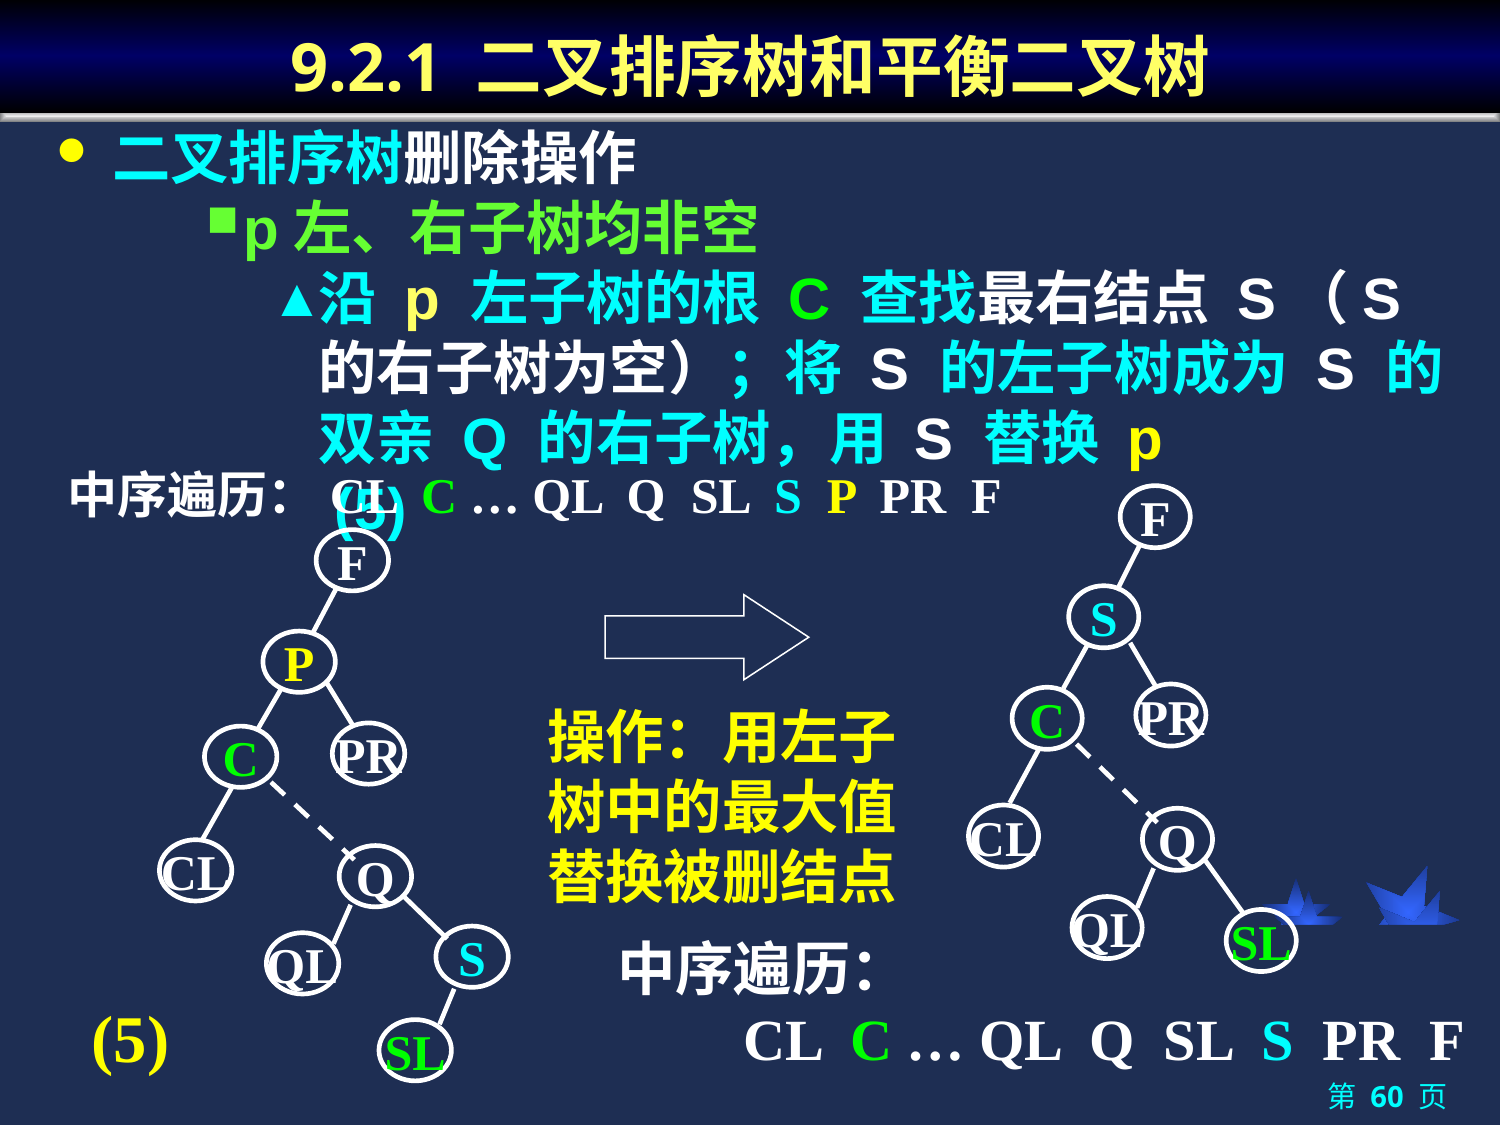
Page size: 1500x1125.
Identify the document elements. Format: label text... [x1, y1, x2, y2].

text_box 中序遍历：CL C … QL Q SL S P PR F [53, 456, 1017, 532]
title 9.2.1 二叉排序树和平衡二叉树 [0, 0, 1500, 113]
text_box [968, 485, 1297, 972]
list 二叉排序树删除操作 p左、右子树均非空 沿 p 左子树的根 C 查找最右结点 S（S 的右子树为空）；将 S 的左子树成为 S 的双亲 Q 的右子树，用 S 替换 p (5) [41, 113, 1471, 445]
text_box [159, 529, 509, 1082]
text_box (5) [76, 987, 154, 1083]
slide_number 第 60 页 [1067, 1070, 1463, 1125]
text_box 操作：用左子树中的最大值替换被删结点 [532, 703, 944, 908]
text_box 中序遍历： CL C … QL Q SL S PR F [602, 924, 1480, 1080]
text_box [605, 594, 809, 680]
